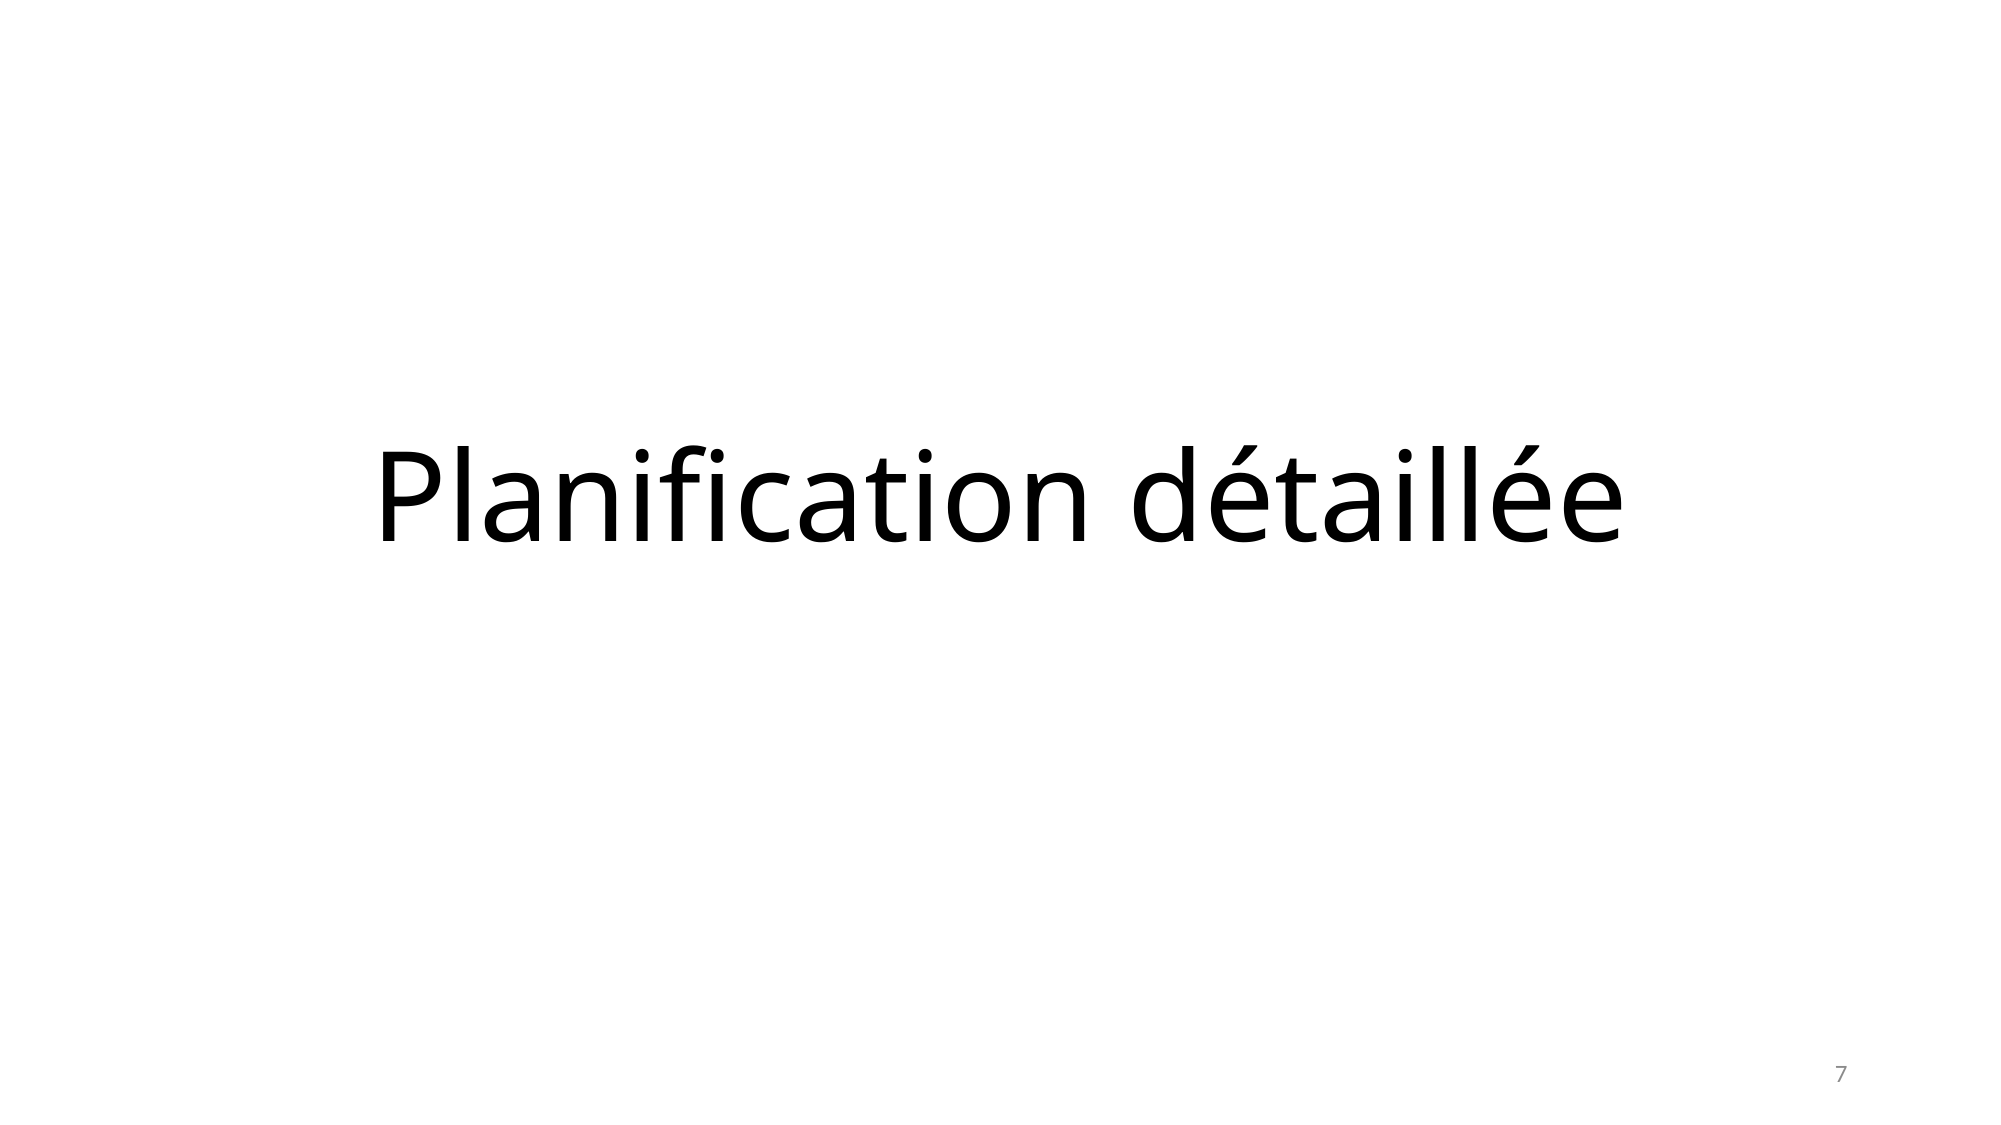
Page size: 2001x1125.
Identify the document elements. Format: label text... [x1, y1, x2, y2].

title Planification détaillée [249, 184, 1750, 576]
slide_number 7 [1412, 1042, 1863, 1103]
